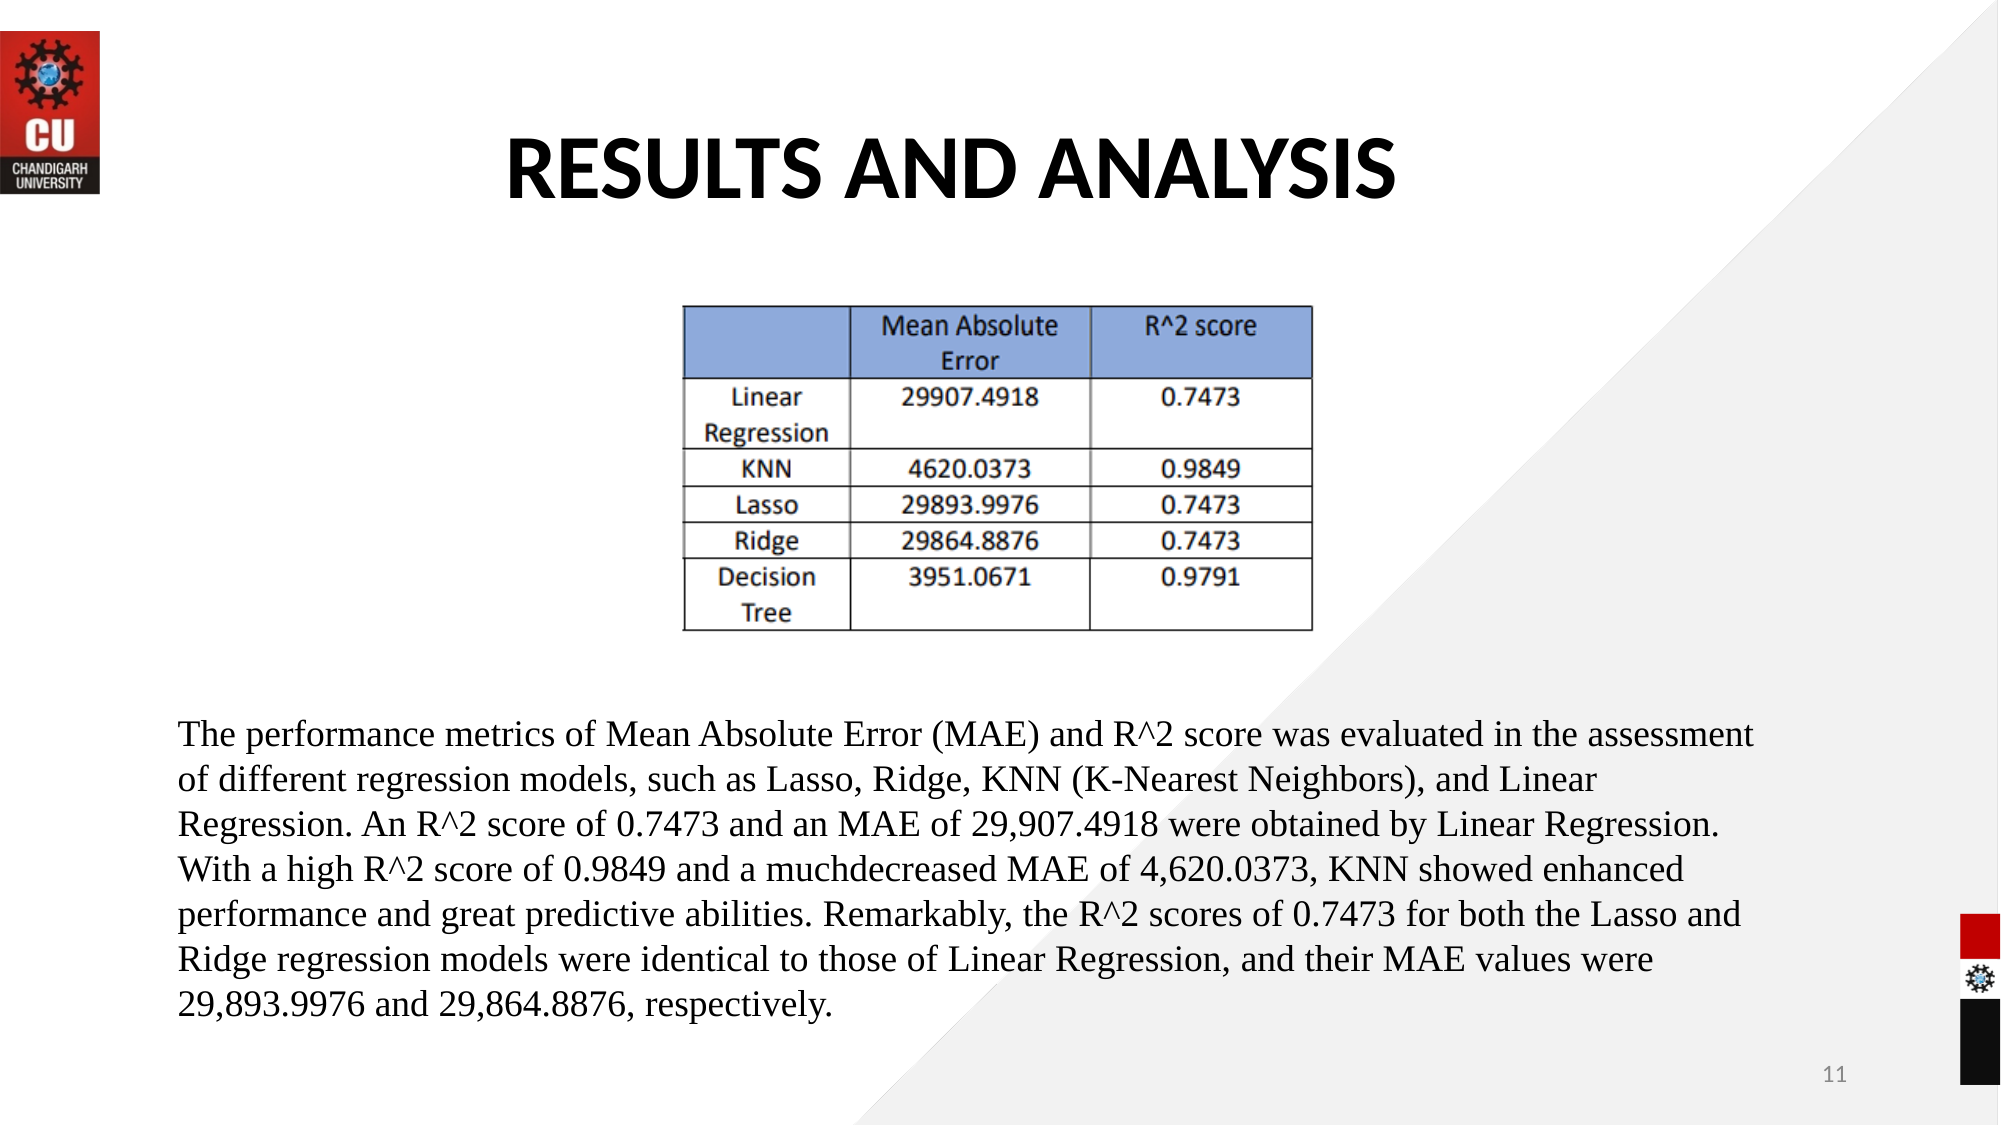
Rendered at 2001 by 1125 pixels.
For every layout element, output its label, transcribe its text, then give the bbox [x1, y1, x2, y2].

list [667, 297, 1333, 650]
text_box The performance metrics of Mean Absolute Error (MAE) and R^2 score was evaluated in the assessment of different regression models, such as Lasso, Ridge, KNN (K-Nearest Neighbors), and Linear Regression. An R^2 score of 0.7473 and an MAE of 29,907.4918 were obtained by Linear Regression. With a high R^2 score of 0.9849 and a muchdecreased MAE of 4,620.0373, KNN showed enhanced performance and great predictive abilities. Remarkably, the R^2 scores of 0.7473 for both the Lasso and Ridge regression models were identical to those of Linear Regression, and their MAE values were 29,893.9976 and 29,864.8876, respectively. [162, 701, 1791, 1032]
title RESULTS AND ANALYSIS [137, 59, 1863, 278]
slide_number 11 [1412, 1042, 1863, 1103]
picture [0, 0, 2001, 1125]
